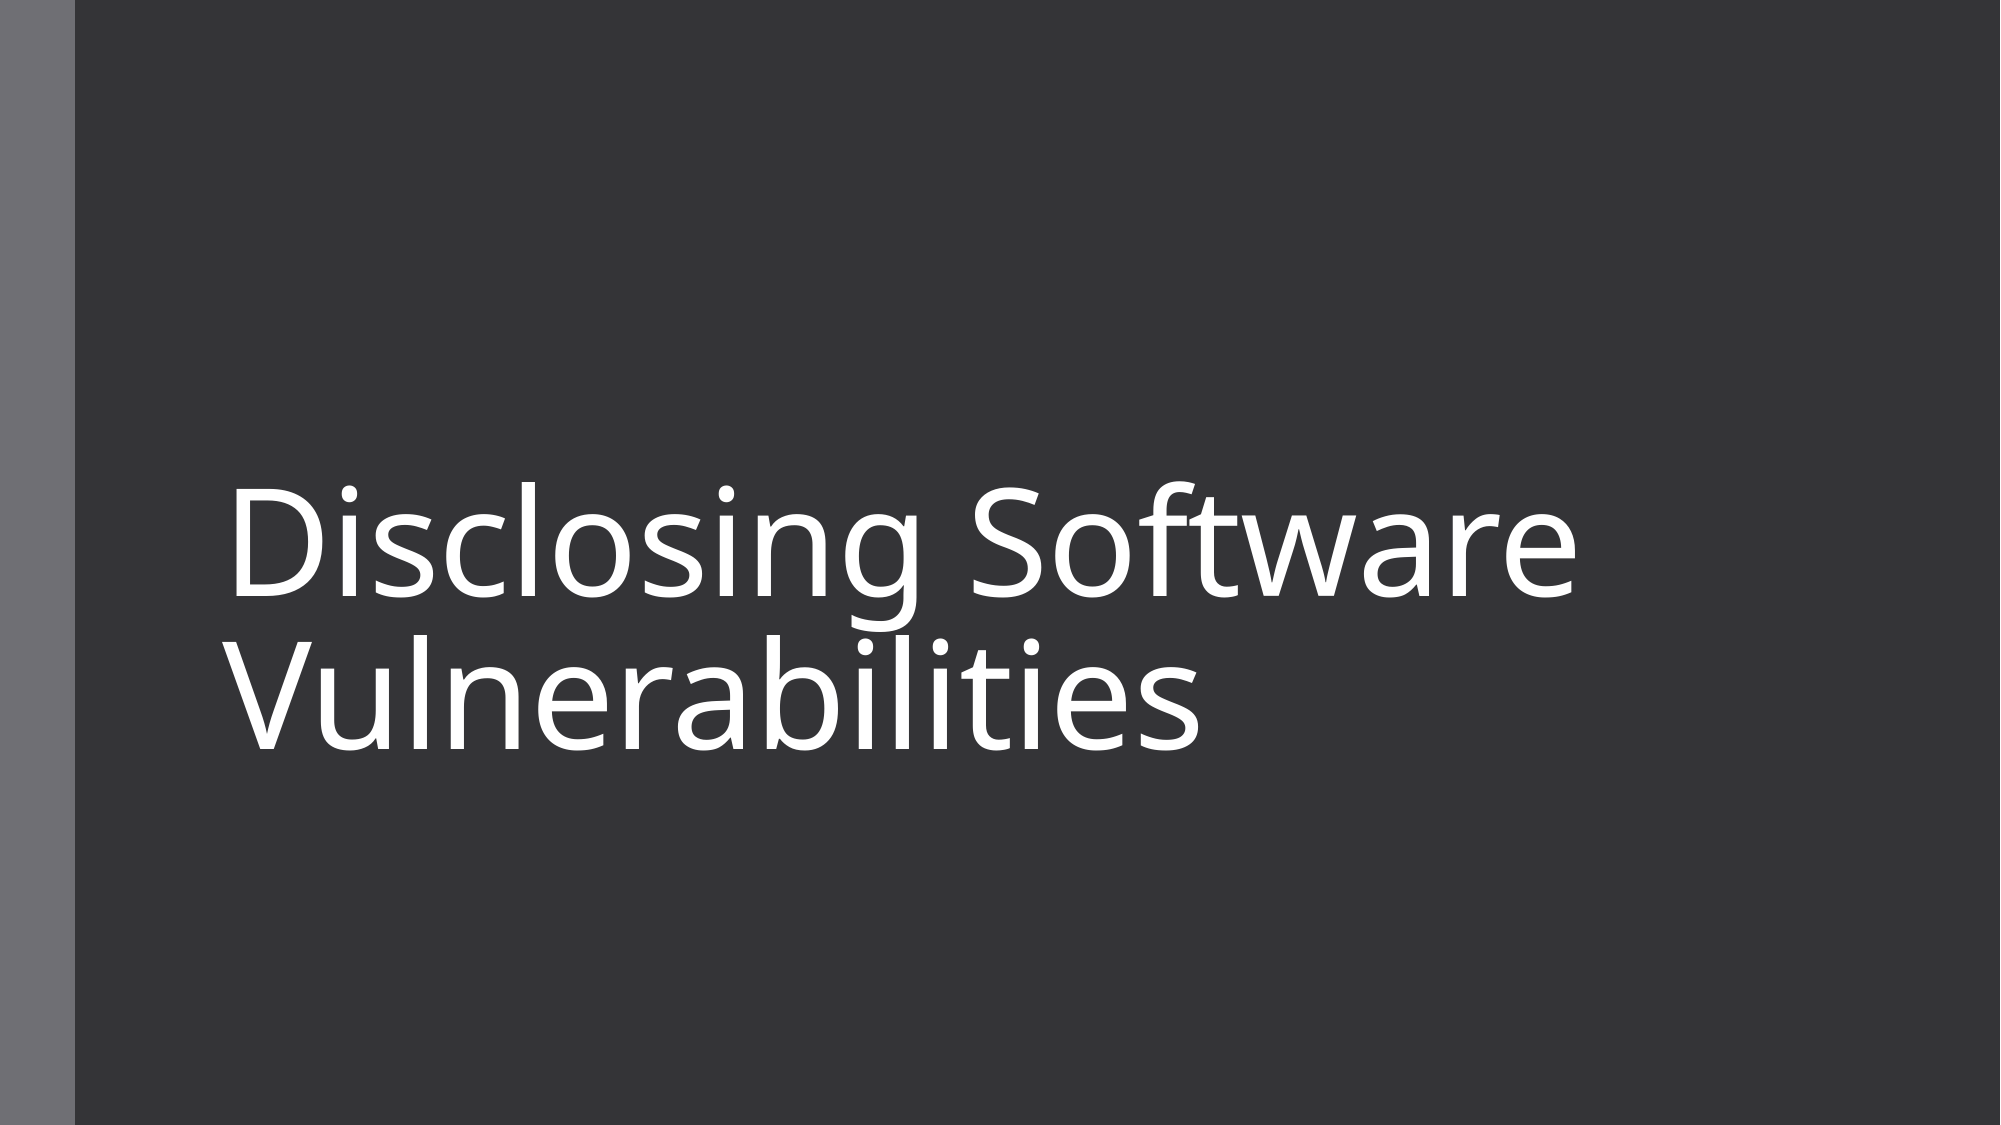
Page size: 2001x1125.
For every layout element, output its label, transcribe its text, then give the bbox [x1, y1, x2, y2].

title Disclosing Software Vulnerabilities [206, 124, 1752, 788]
